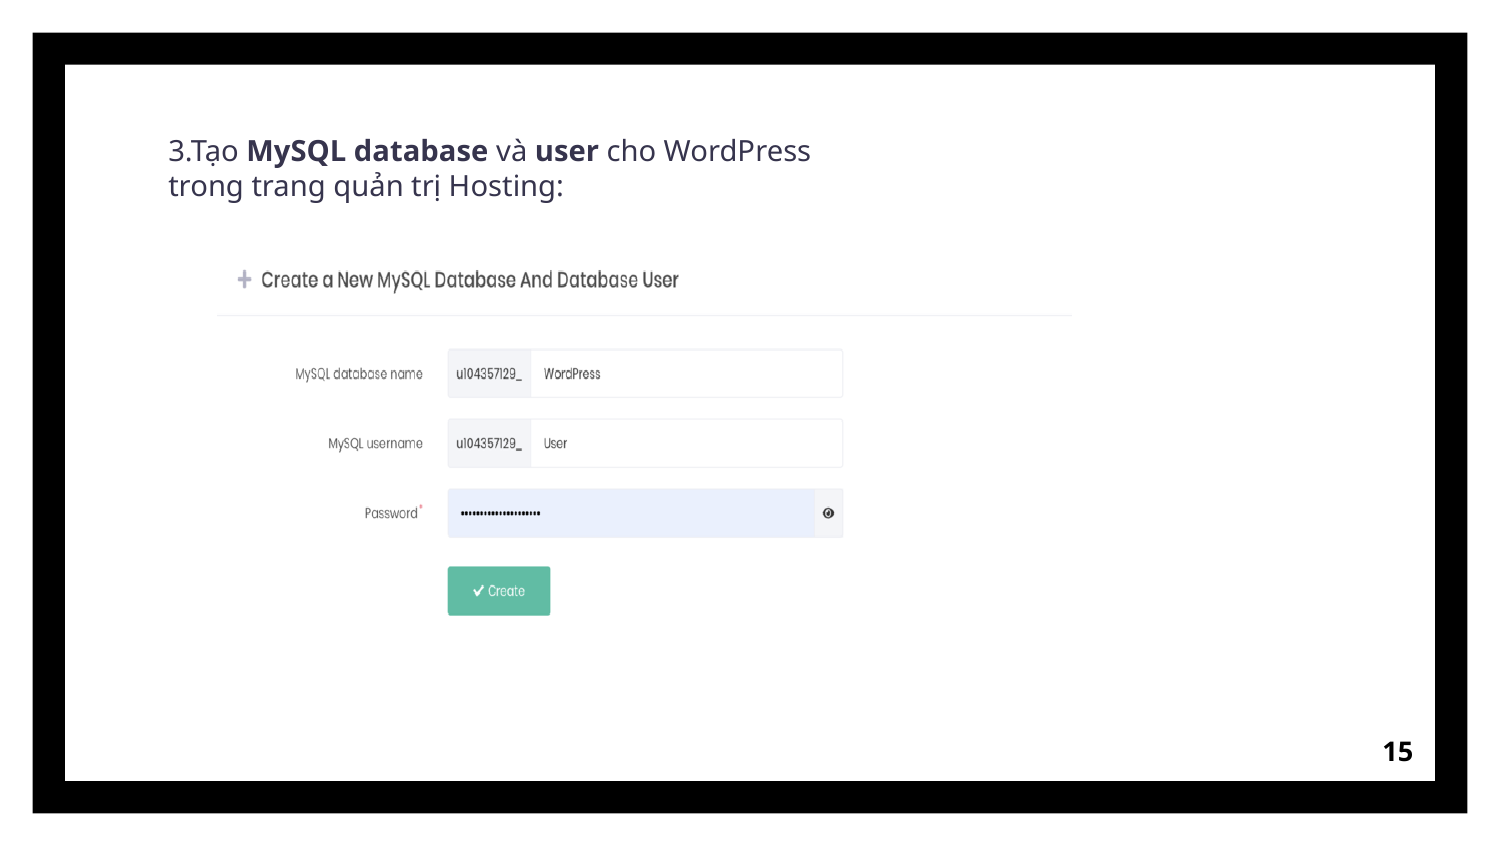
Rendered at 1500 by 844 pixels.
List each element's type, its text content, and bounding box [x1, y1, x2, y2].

slide_number 15 [1338, 720, 1429, 786]
picture [216, 249, 1072, 665]
text_box 3.Tạo MySQL database và user cho WordPress trong trang quản trị Hosting: [153, 124, 904, 210]
